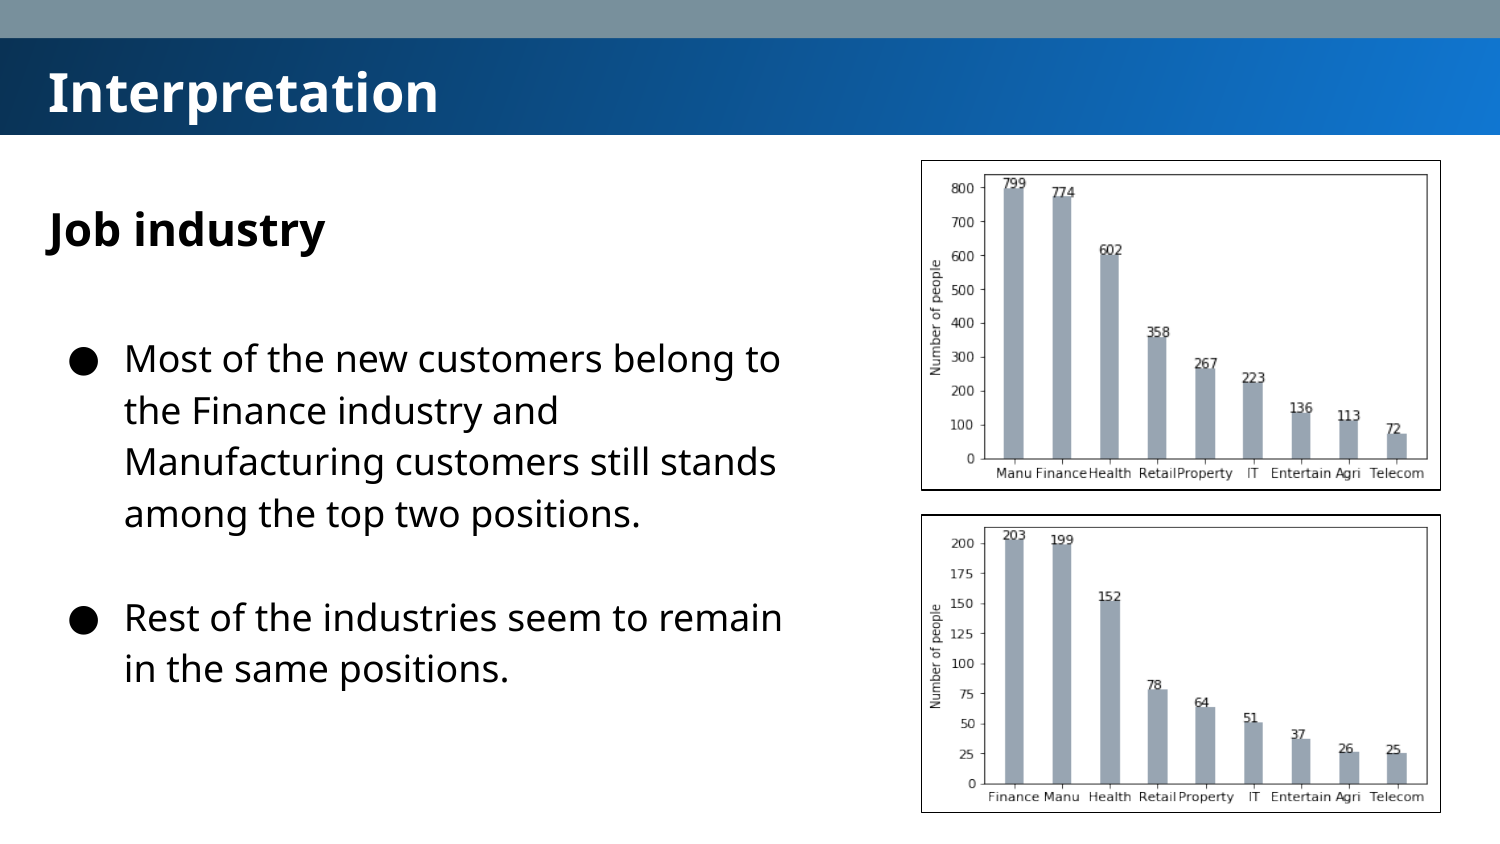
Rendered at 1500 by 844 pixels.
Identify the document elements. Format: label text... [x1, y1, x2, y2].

picture [921, 515, 1440, 813]
text_box Job industry [33, 177, 916, 261]
text_box [0, 39, 1500, 135]
text_box Interpretation [33, 43, 1439, 168]
picture [921, 160, 1440, 490]
text_box Most of the new customers belong to the Finance industry and Manufacturing customers still stands among the top two positions. Rest of the industries seem to remain in the same positions. [33, 313, 841, 760]
text_box [0, 0, 1500, 39]
